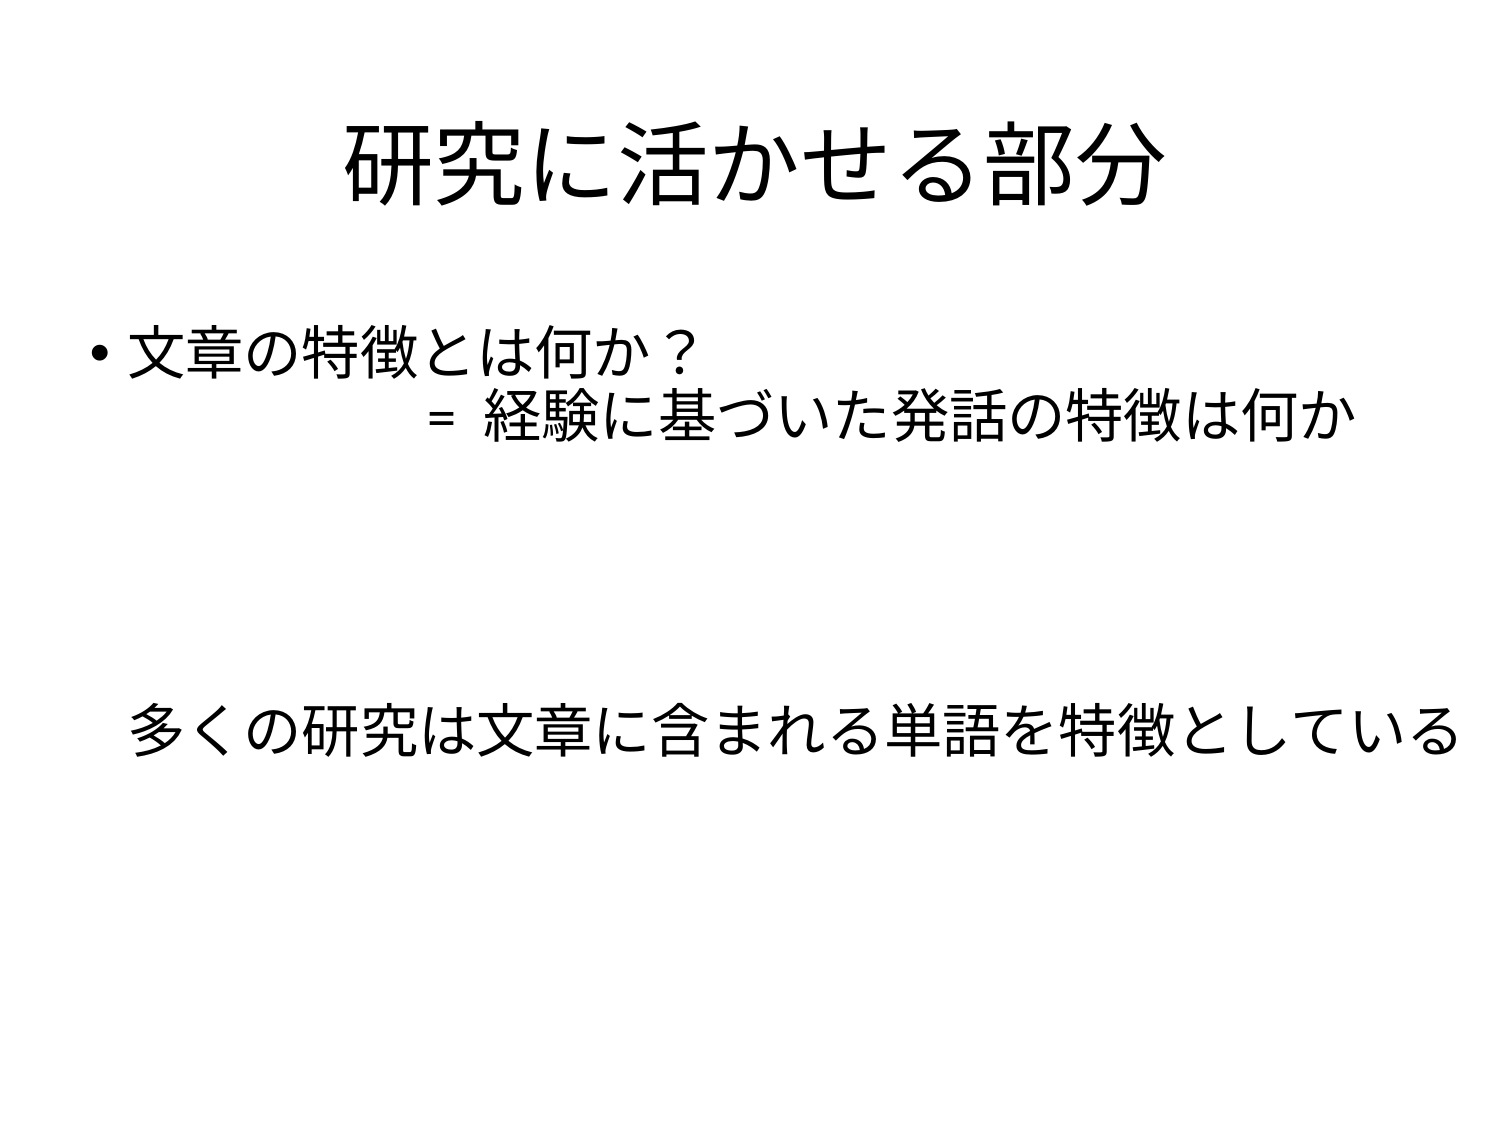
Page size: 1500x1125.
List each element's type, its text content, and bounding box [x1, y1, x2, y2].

title 研究に活かせる部分 [10, 59, 1500, 278]
list 文章の特徴とは何か？ = 経験に基づいた発話の特徴は何か 多くの研究は文章に含まれる単語を特徴としている [74, 316, 1500, 1031]
